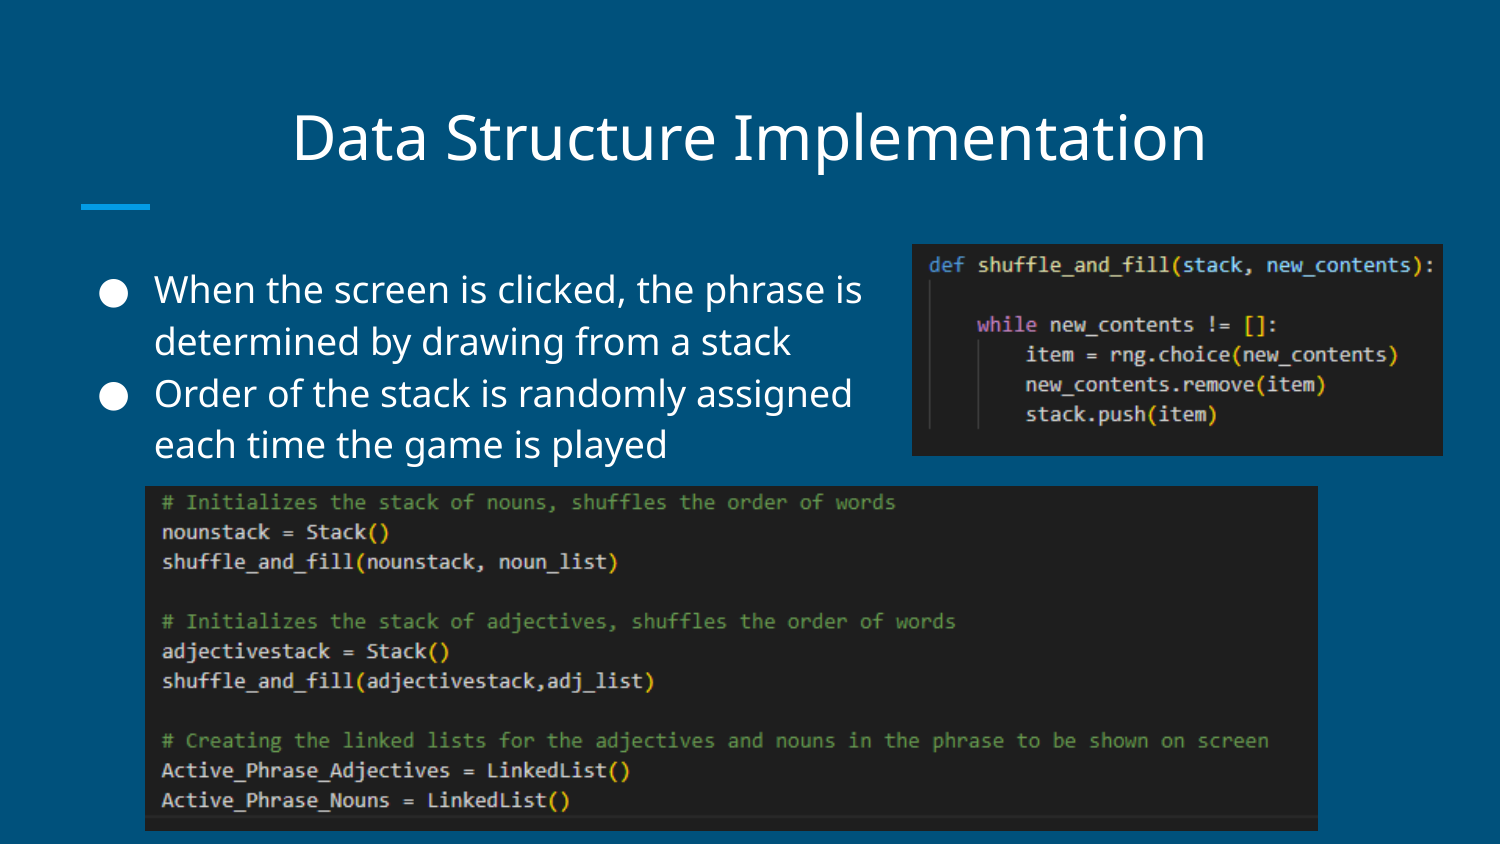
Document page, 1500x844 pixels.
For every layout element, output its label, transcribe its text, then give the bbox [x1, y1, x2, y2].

title Data Structure Implementation [63, 75, 1437, 188]
picture [913, 245, 1442, 455]
list When the screen is clicked, the phrase is determined by drawing from a stack Order of the stack is randomly assigned each time the game is played [63, 244, 896, 750]
picture [146, 487, 1317, 830]
